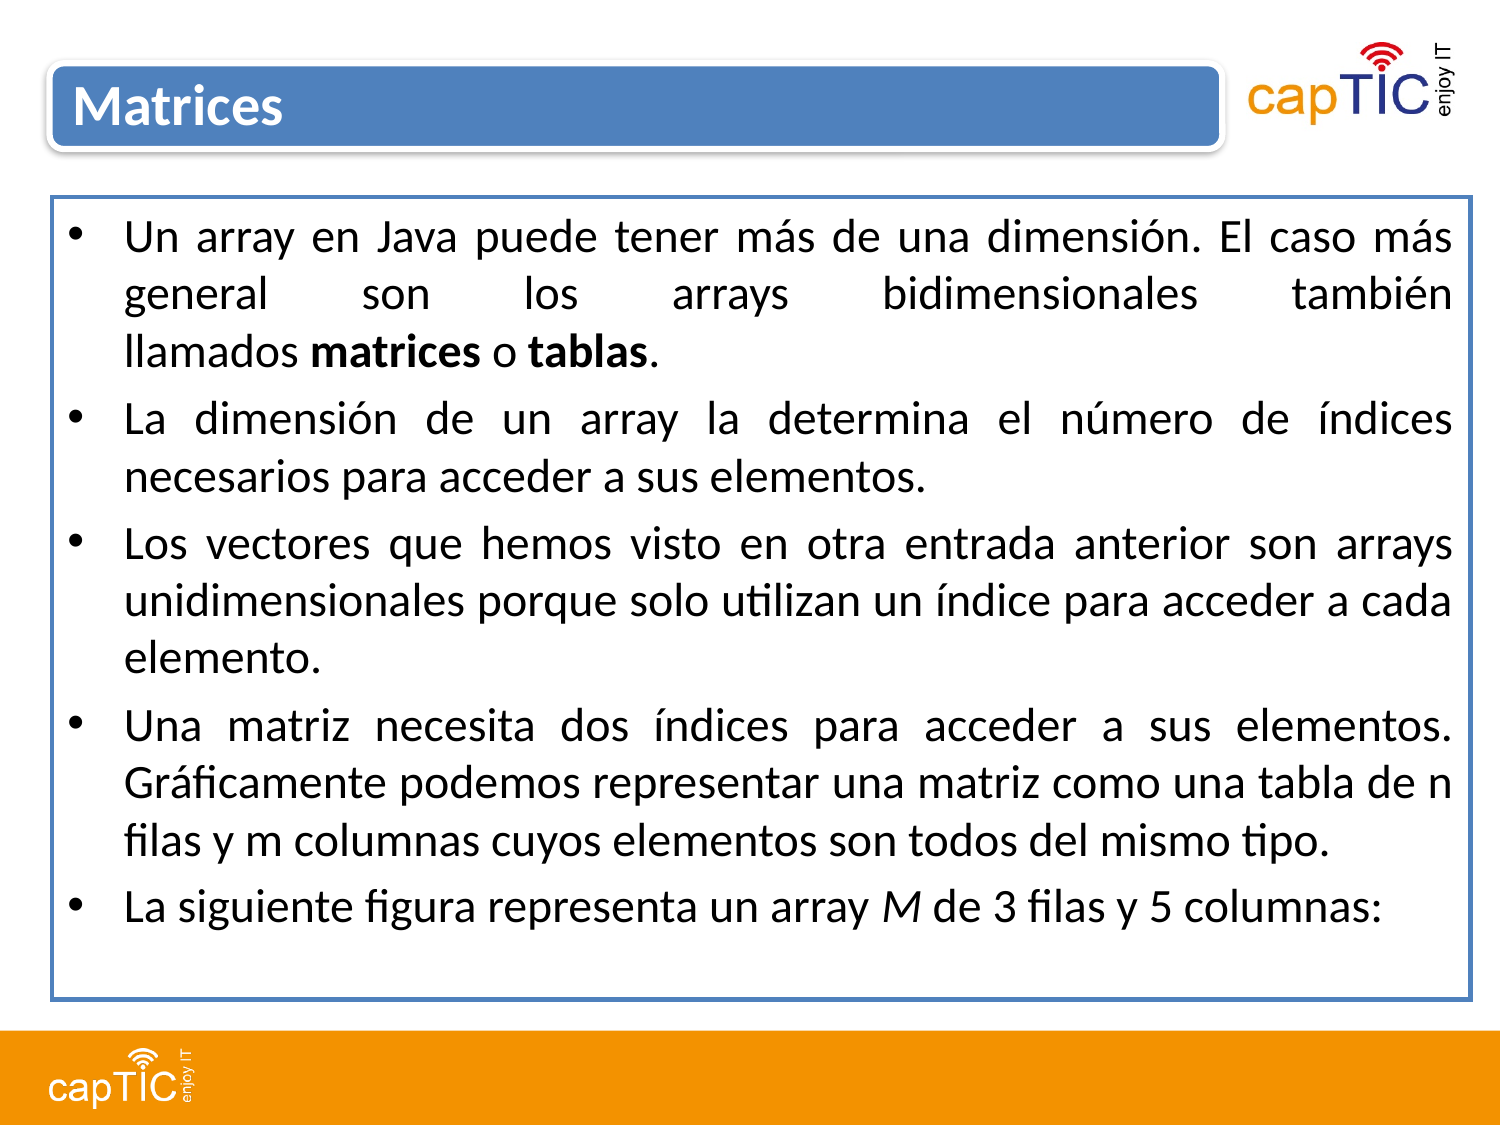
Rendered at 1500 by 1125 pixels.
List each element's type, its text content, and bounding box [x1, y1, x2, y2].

list Un array en Java puede tener más de una dimensión. El caso más general son los arrays bidimensionales también llamados matrices o tablas. La dimensión de un array la determina el número de índices necesarios para acceder a sus elementos. Los vectores que hemos visto en otra entrada anterior son arrays unidimensionales porque solo utilizan un índice para acceder a cada elemento. Una matriz necesita dos índices para acceder a sus elementos. Gráficamente podemos representar una matriz como una tabla de n filas y m columnas cuyos elementos son todos del mismo tipo. La siguiente figura representa un array M de 3 filas y 5 columnas: [50, 195, 1473, 1002]
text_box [49, 62, 1223, 150]
picture [1246, 42, 1457, 132]
picture [47, 1048, 196, 1114]
